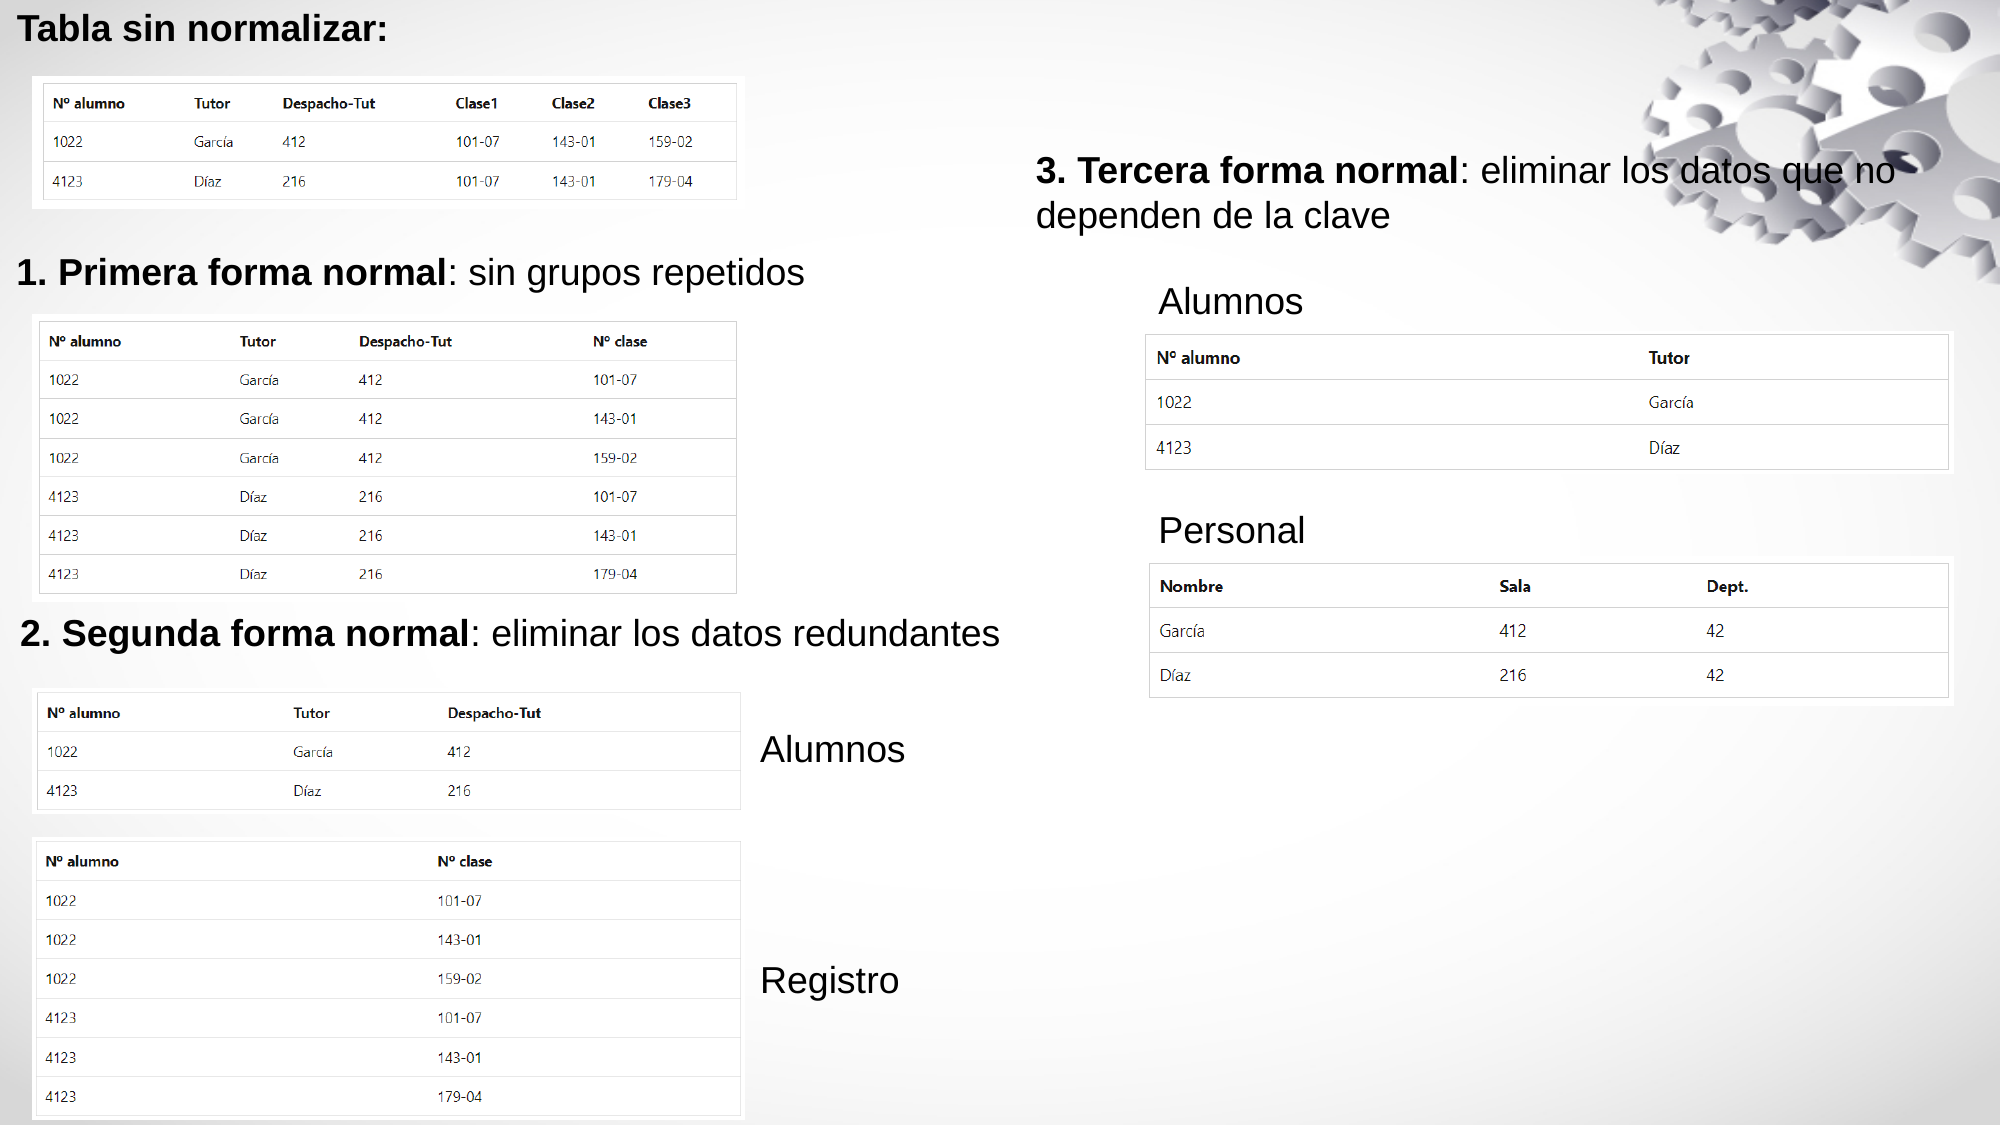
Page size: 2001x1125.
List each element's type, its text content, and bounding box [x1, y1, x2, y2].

text_box Tabla sin normalizar: [2, 0, 404, 57]
text_box Registro [745, 948, 915, 1008]
text_box 2. Segunda forma normal: eliminar los datos redundantes [5, 601, 1016, 661]
text_box Alumnos [745, 718, 921, 778]
text_box 1. Primera forma normal: sin grupos repetidos [1, 240, 821, 301]
text_box Alumnos [1143, 270, 1319, 330]
text_box Personal [1143, 498, 1321, 556]
text_box 3. Tercera forma normal: eliminar los datos que no dependen de la clave [1021, 138, 2000, 244]
picture [0, 0, 2000, 1125]
